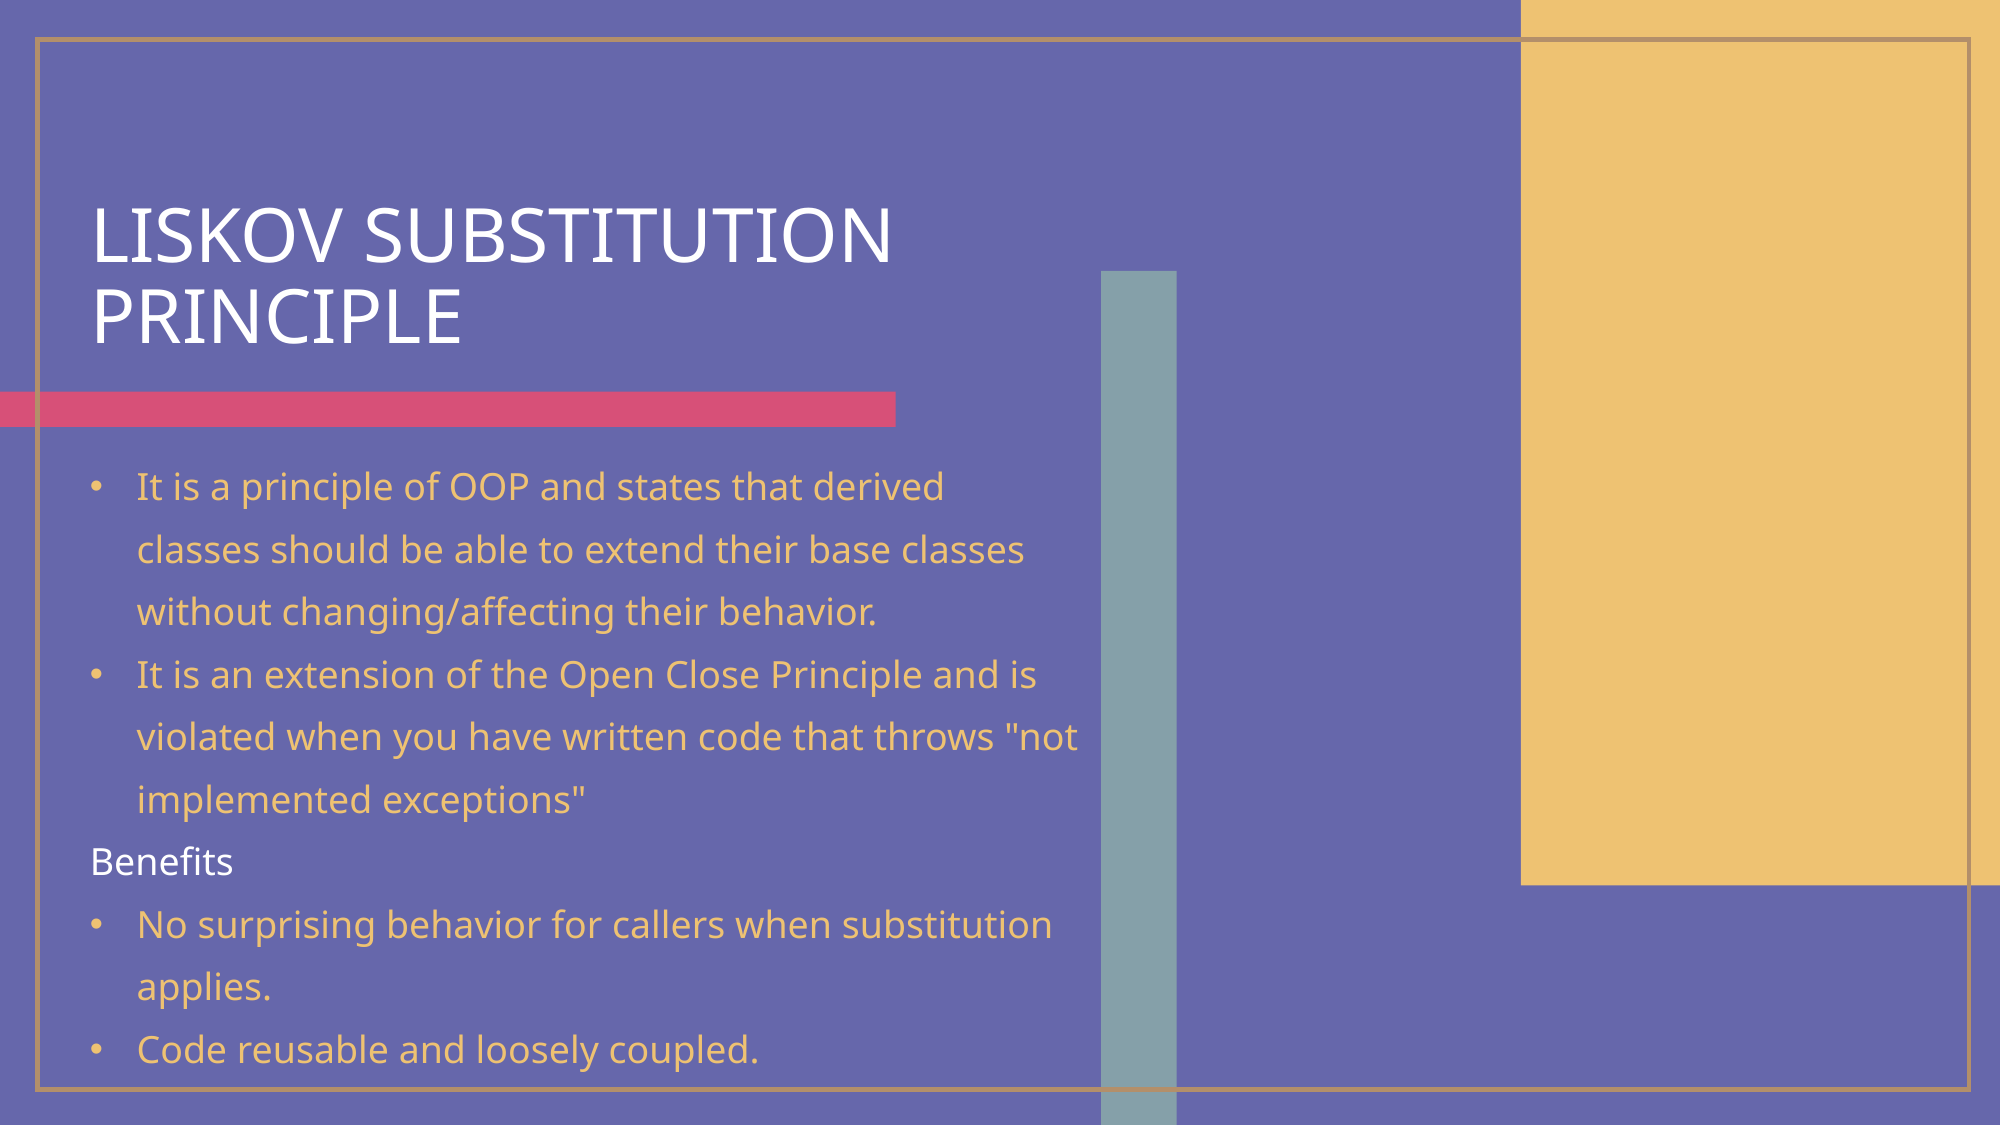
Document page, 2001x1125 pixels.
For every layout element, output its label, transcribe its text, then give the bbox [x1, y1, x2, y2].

list It is a principle of OOP and states that derived classes should be able to extend their base classes without changing/affecting their behavior. It is an extension of the Open Close Principle and is violated when you have written code that throws "not implemented exceptions" Benefits No surprising behavior for callers when substitution applies. Code reusable and loosely coupled. [75, 438, 1094, 1081]
title LISKOV SUBSTITUTION PRINCIPLE [75, 149, 1094, 408]
